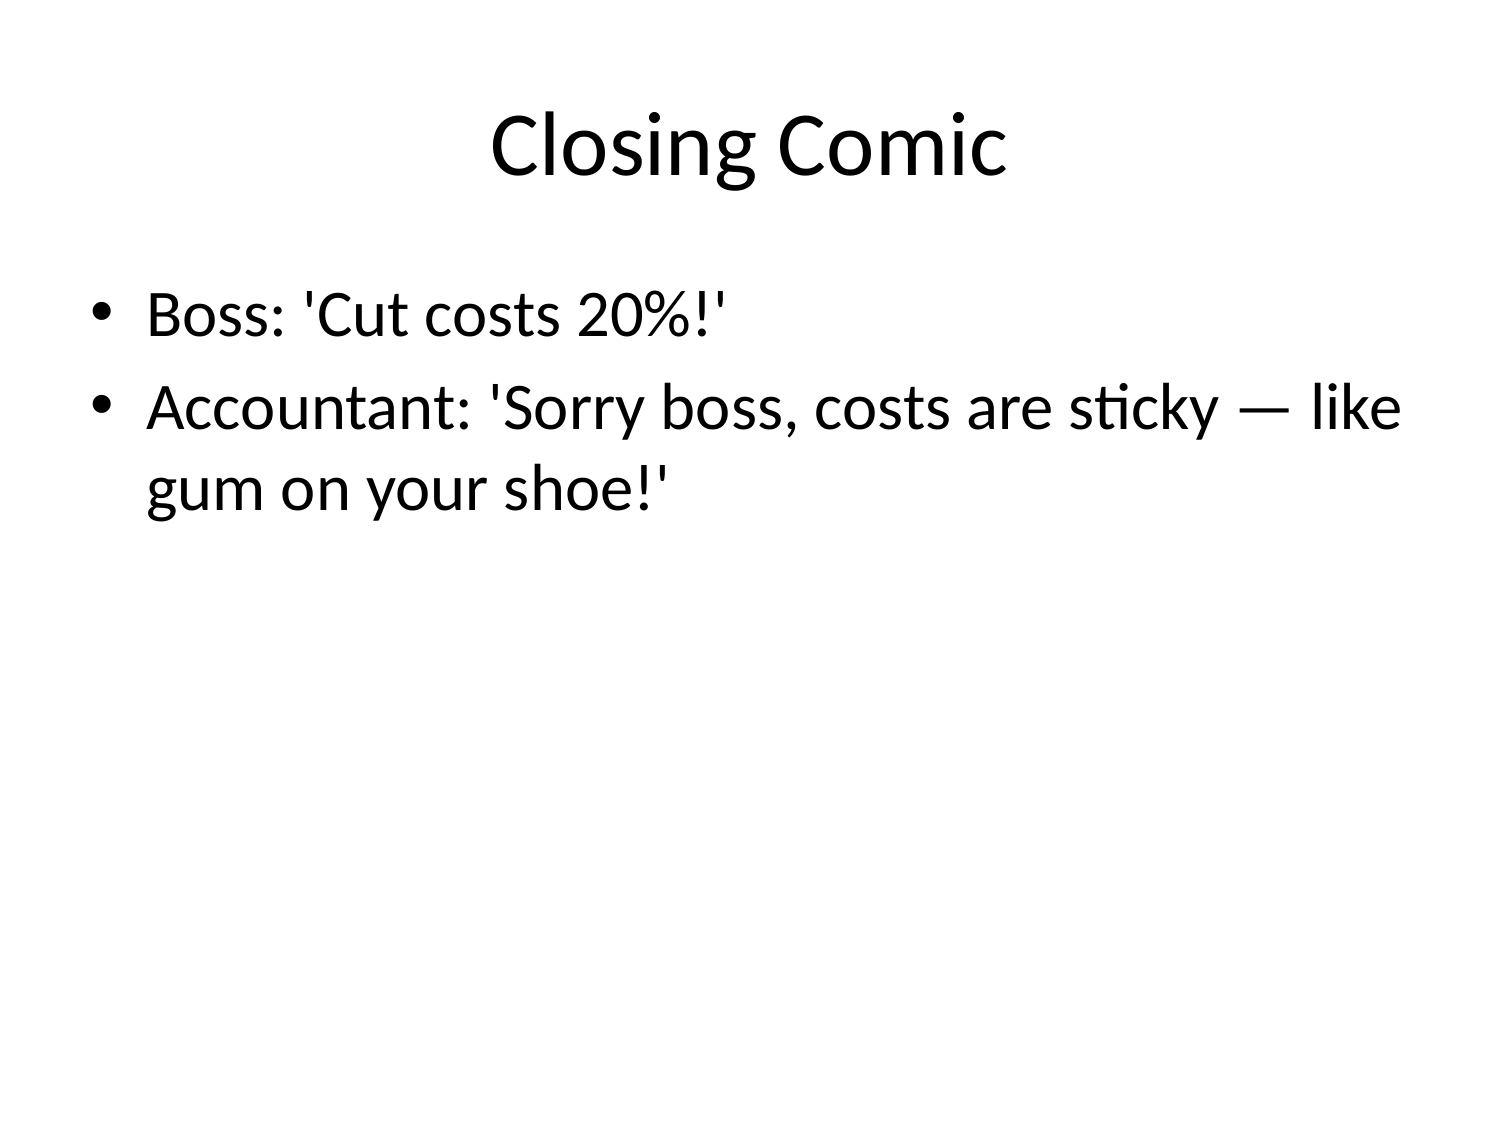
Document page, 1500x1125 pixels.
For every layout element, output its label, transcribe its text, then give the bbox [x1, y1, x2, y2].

list Boss: 'Cut costs 20%!' Accountant: 'Sorry boss, costs are sticky — like gum on your shoe!' [75, 262, 1425, 1005]
title Closing Comic [75, 45, 1425, 233]
